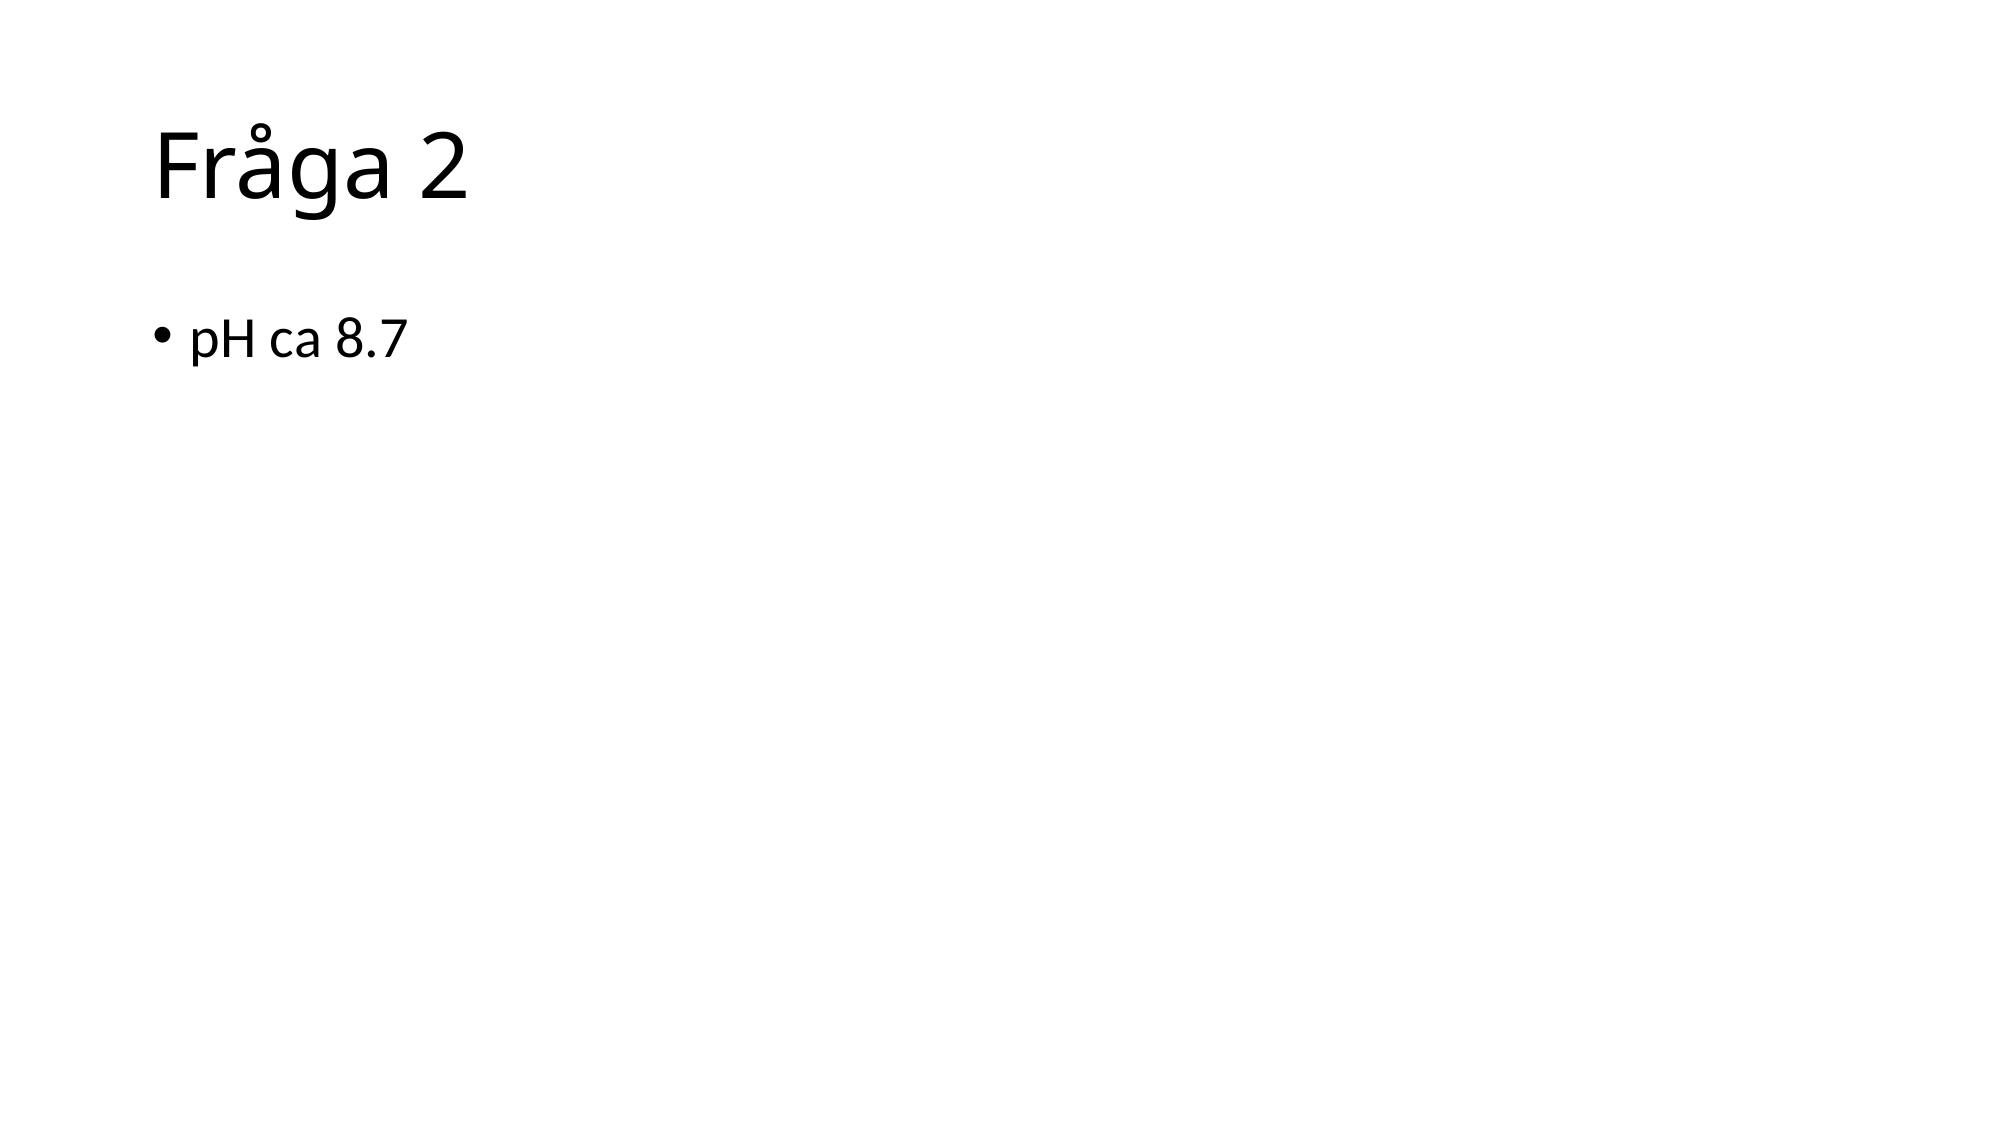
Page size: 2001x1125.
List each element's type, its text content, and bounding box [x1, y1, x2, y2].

title Fråga 2 [137, 59, 1863, 278]
list pH ca 8.7 [137, 299, 1863, 1014]
